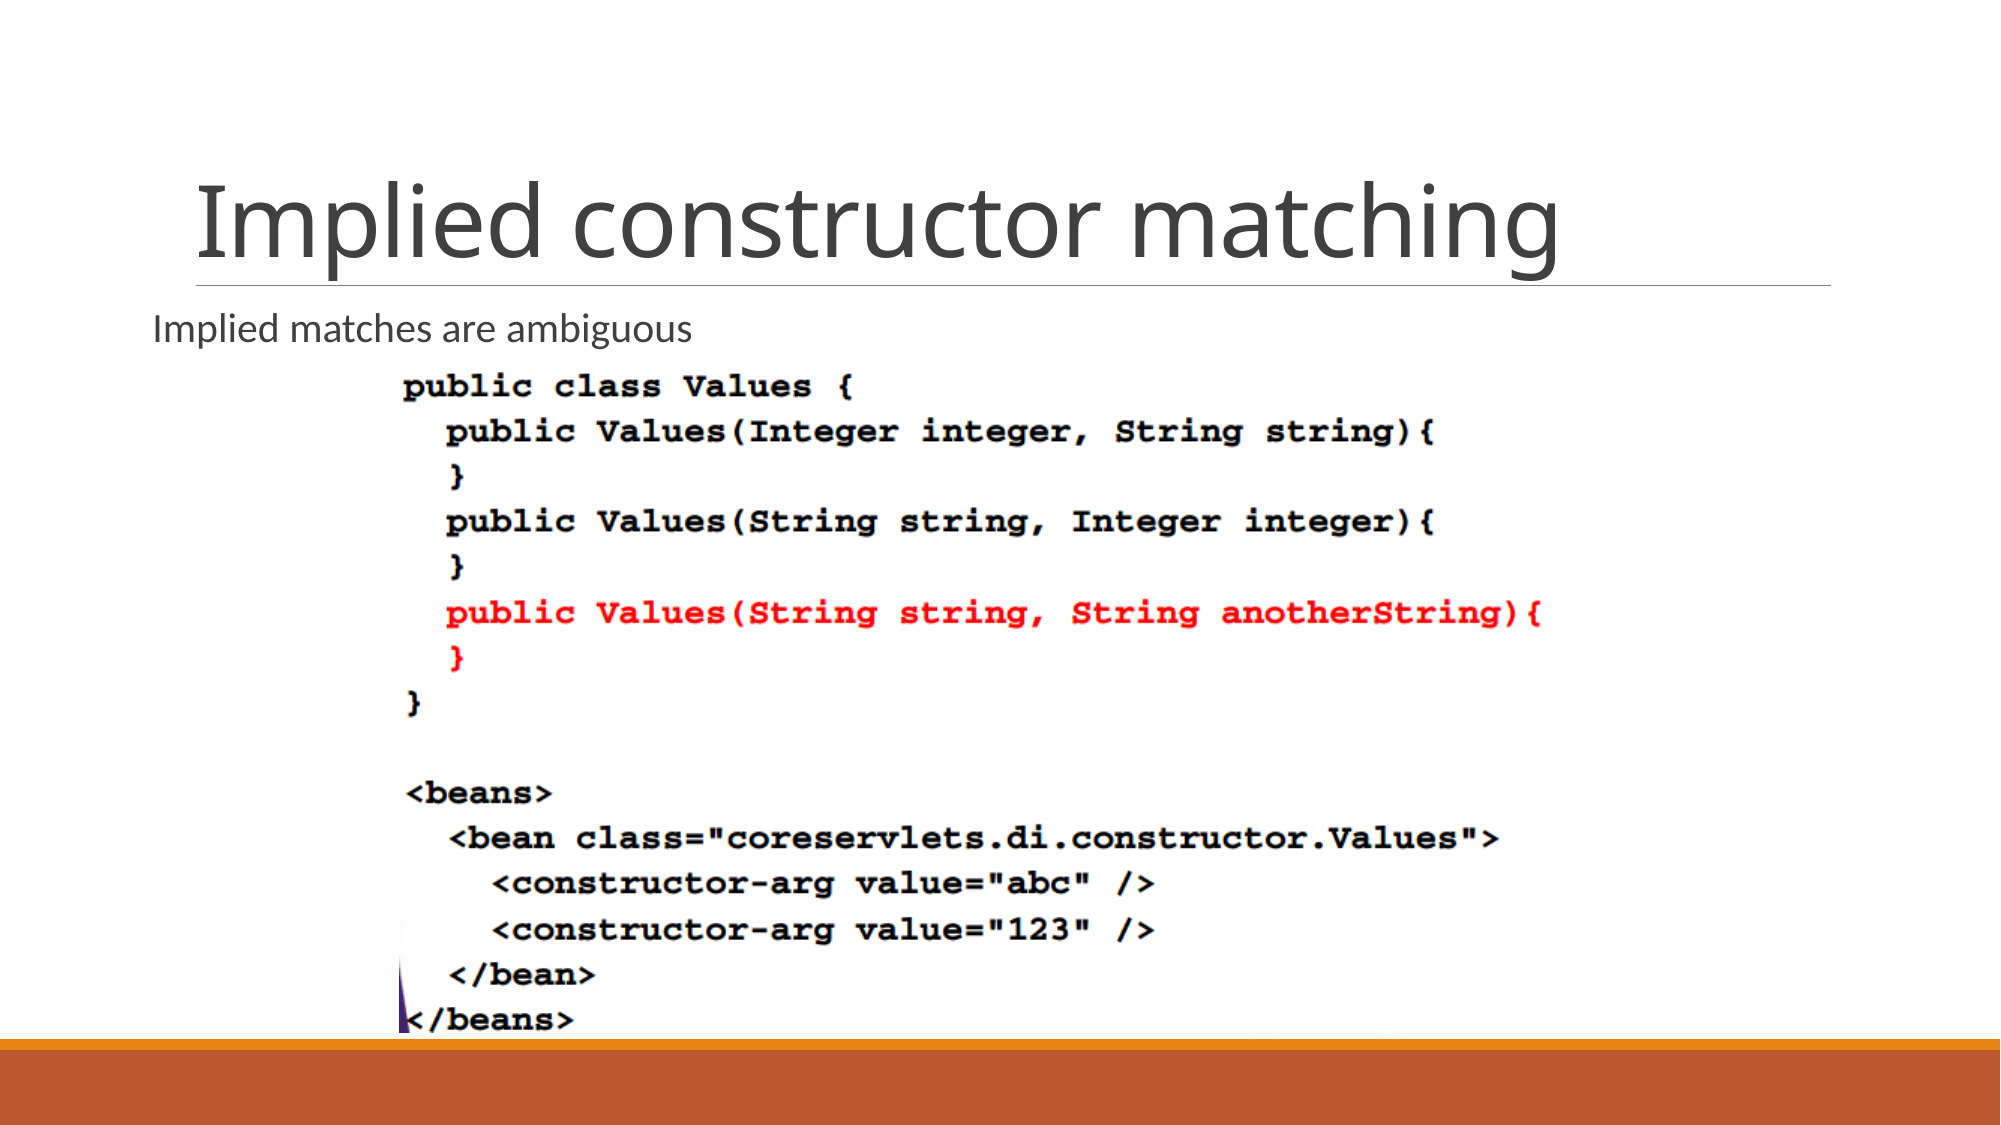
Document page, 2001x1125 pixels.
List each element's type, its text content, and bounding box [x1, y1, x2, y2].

title Implied constructor matching [180, 47, 1830, 285]
picture [398, 364, 1567, 1034]
list Implied matches are ambiguous [137, 299, 1863, 426]
